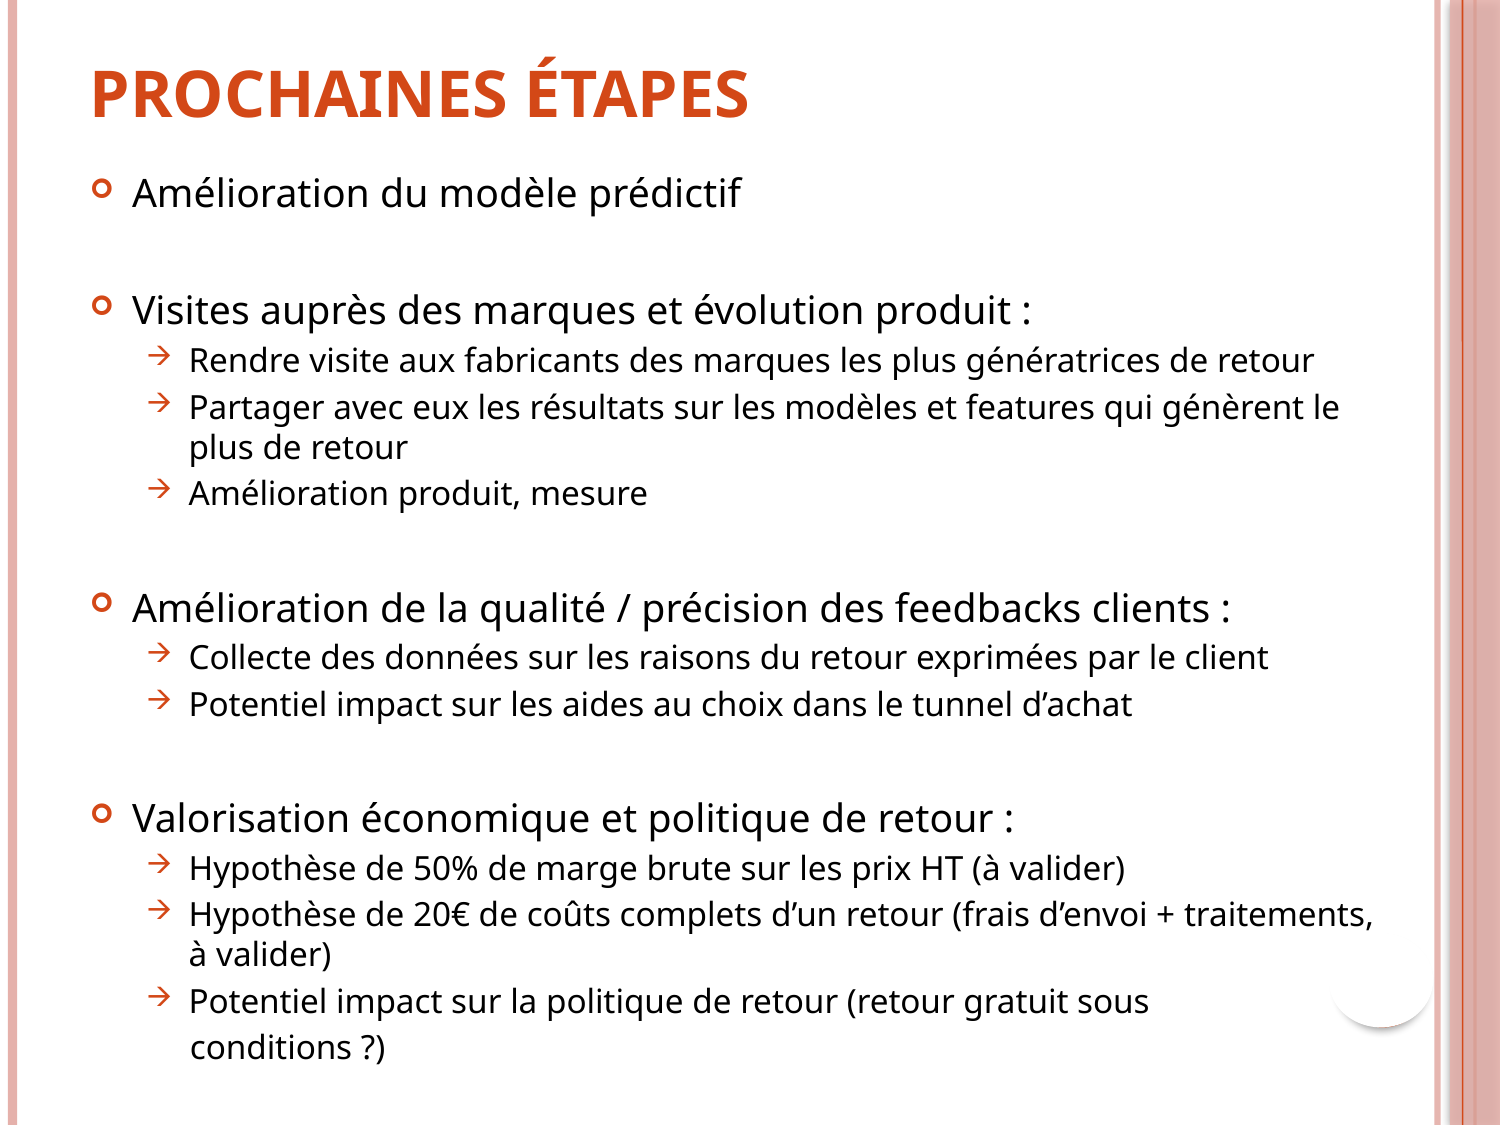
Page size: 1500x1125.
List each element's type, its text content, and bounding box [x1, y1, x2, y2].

list Amélioration du modèle prédictif Visites auprès des marques et évolution produit : Rendre visite aux fabricants des marques les plus génératrices de retour Partager avec eux les résultats sur les modèles et features qui génèrent le plus de retour Amélioration produit, mesure Amélioration de la qualité / précision des feedbacks clients : Collecte des données sur les raisons du retour exprimées par le client Potentiel impact sur les aides au choix dans le tunnel d’achat Valorisation économique et politique de retour : Hypothèse de 50% de marge brute sur les prix HT (à valider) Hypothèse de 20€ de coûts complets d’un retour (frais d’envoi + traitements, à valider) Potentiel impact sur la politique de retour (retour gratuit sous conditions ?) [75, 160, 1412, 1083]
title Prochaines étapes [75, 53, 1300, 138]
text_box [1326, 930, 1436, 1030]
